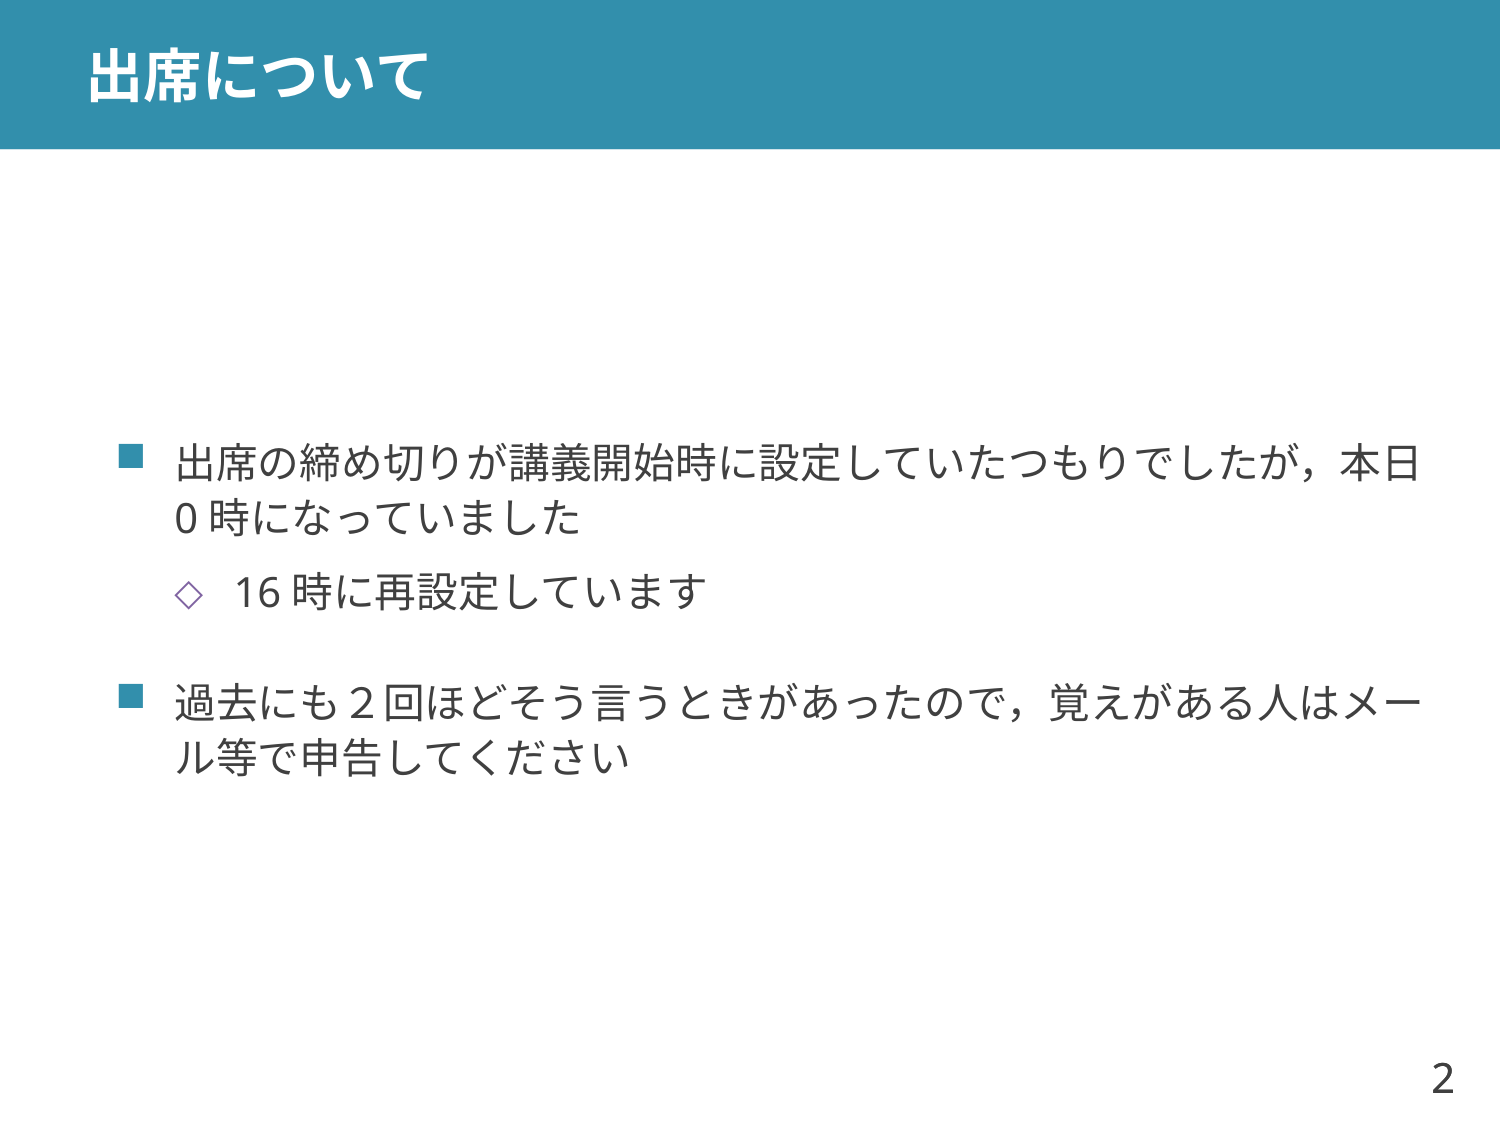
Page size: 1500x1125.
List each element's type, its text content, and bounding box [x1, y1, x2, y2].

list 出席の締め切りが講義開始時に設定していたつもりでしたが，本日0時になっていました 16時に再設定しています 過去にも２回ほどそう言うときがあったので，覚えがある人はメール等で申告してください [100, 178, 1459, 1036]
title 出席について [70, 0, 1500, 150]
